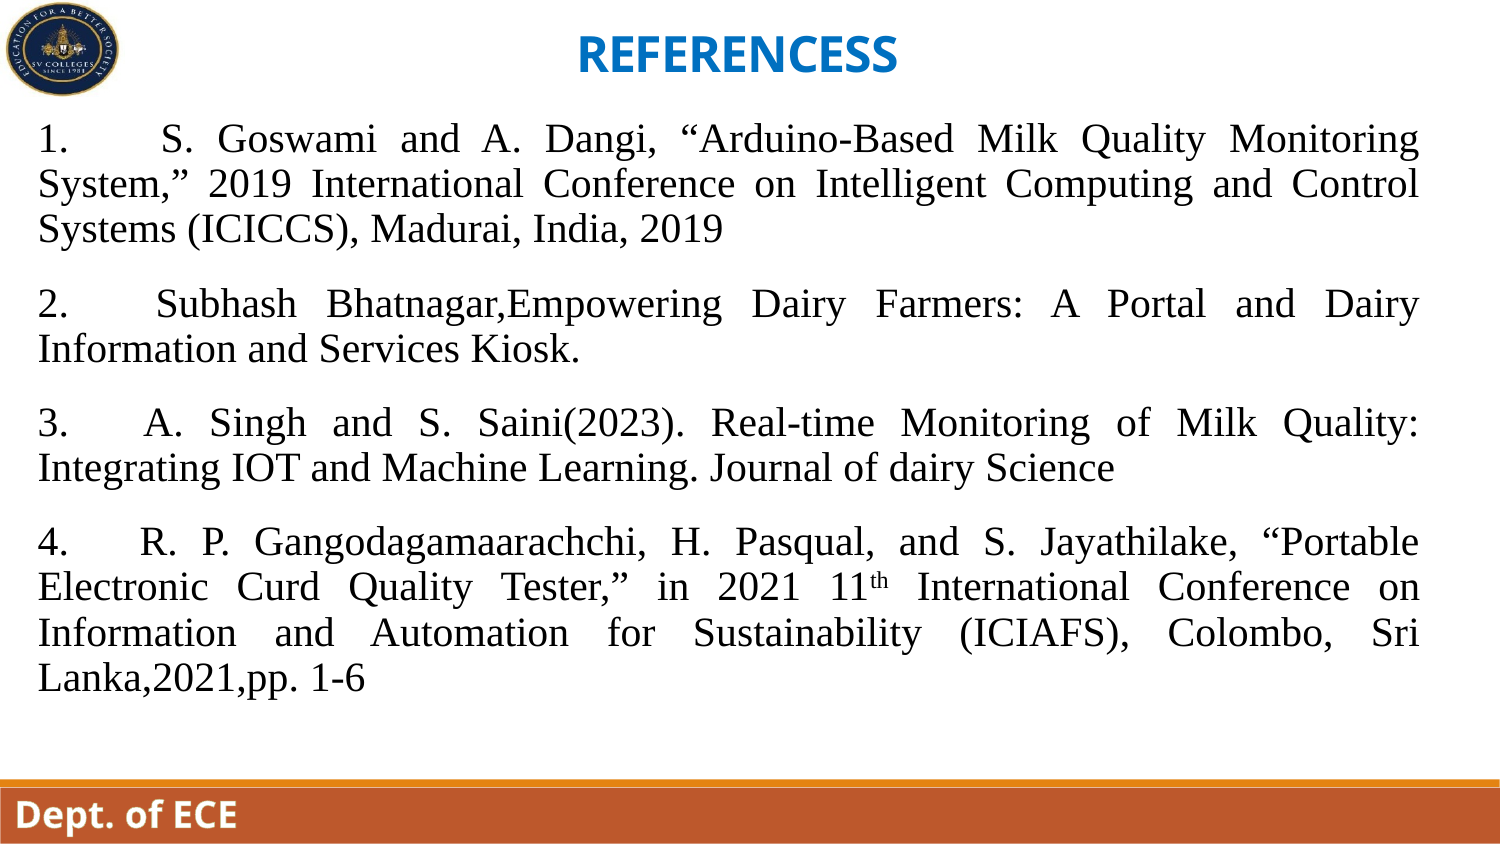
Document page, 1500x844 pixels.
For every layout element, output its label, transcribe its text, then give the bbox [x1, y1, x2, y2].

text_box SV COLLEGE OF ENGINEERING, TIRUPATI [0, 778, 1496, 844]
text_box Dept. of ECE [0, 783, 253, 843]
title REFERENCESS [133, 21, 1475, 90]
picture [0, 0, 126, 98]
list 1. S. Goswami and A. Dangi, “Arduino-Based Milk Quality Monitoring System,” 2019 International Conference on Intelligent Computing and Control Systems (ICICCS), Madurai, India, 2019 2. Subhash Bhatnagar,Empowering Dairy Farmers: A Portal and Dairy Information and Services Kiosk. 3. A. Singh and S. Saini(2023). Real-time Monitoring of Milk Quality: Integrating IOT and Machine Learning. Journal of dairy Science 4. R. P. Gangodagamaarachchi, H. Pasqual, and S. Jayathilake, “Portable Electronic Curd Quality Tester,” in 2021 11th International Conference on Information and Automation for Sustainability (ICIAFS), Colombo, Sri Lanka,2021,pp. 1-6 [37, 109, 1421, 721]
